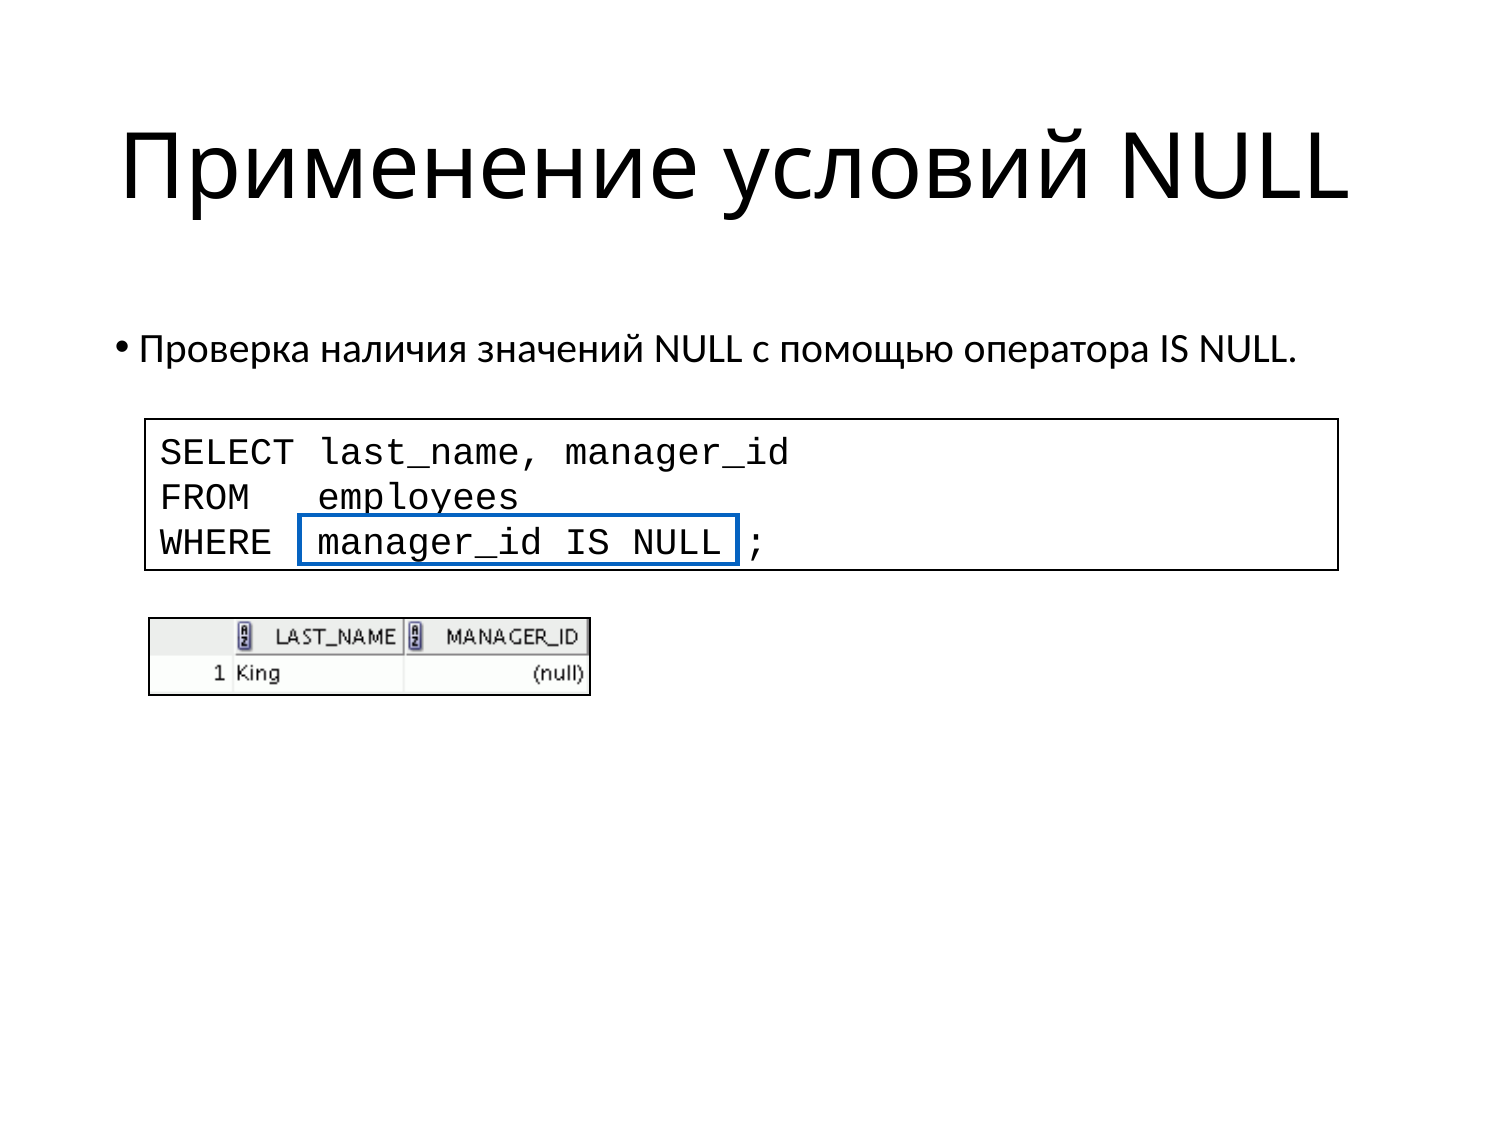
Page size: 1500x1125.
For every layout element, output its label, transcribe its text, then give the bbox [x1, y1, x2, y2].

title Применение условий NULL [103, 59, 1397, 278]
picture [149, 618, 589, 694]
text_box SELECT last_name, manager_id FROM employees WHERE manager_id IS NULL ; [144, 418, 1339, 571]
text_box Проверка наличия значений NULL с помощью оператора IS NULL. [99, 318, 1399, 378]
text_box [299, 514, 738, 564]
